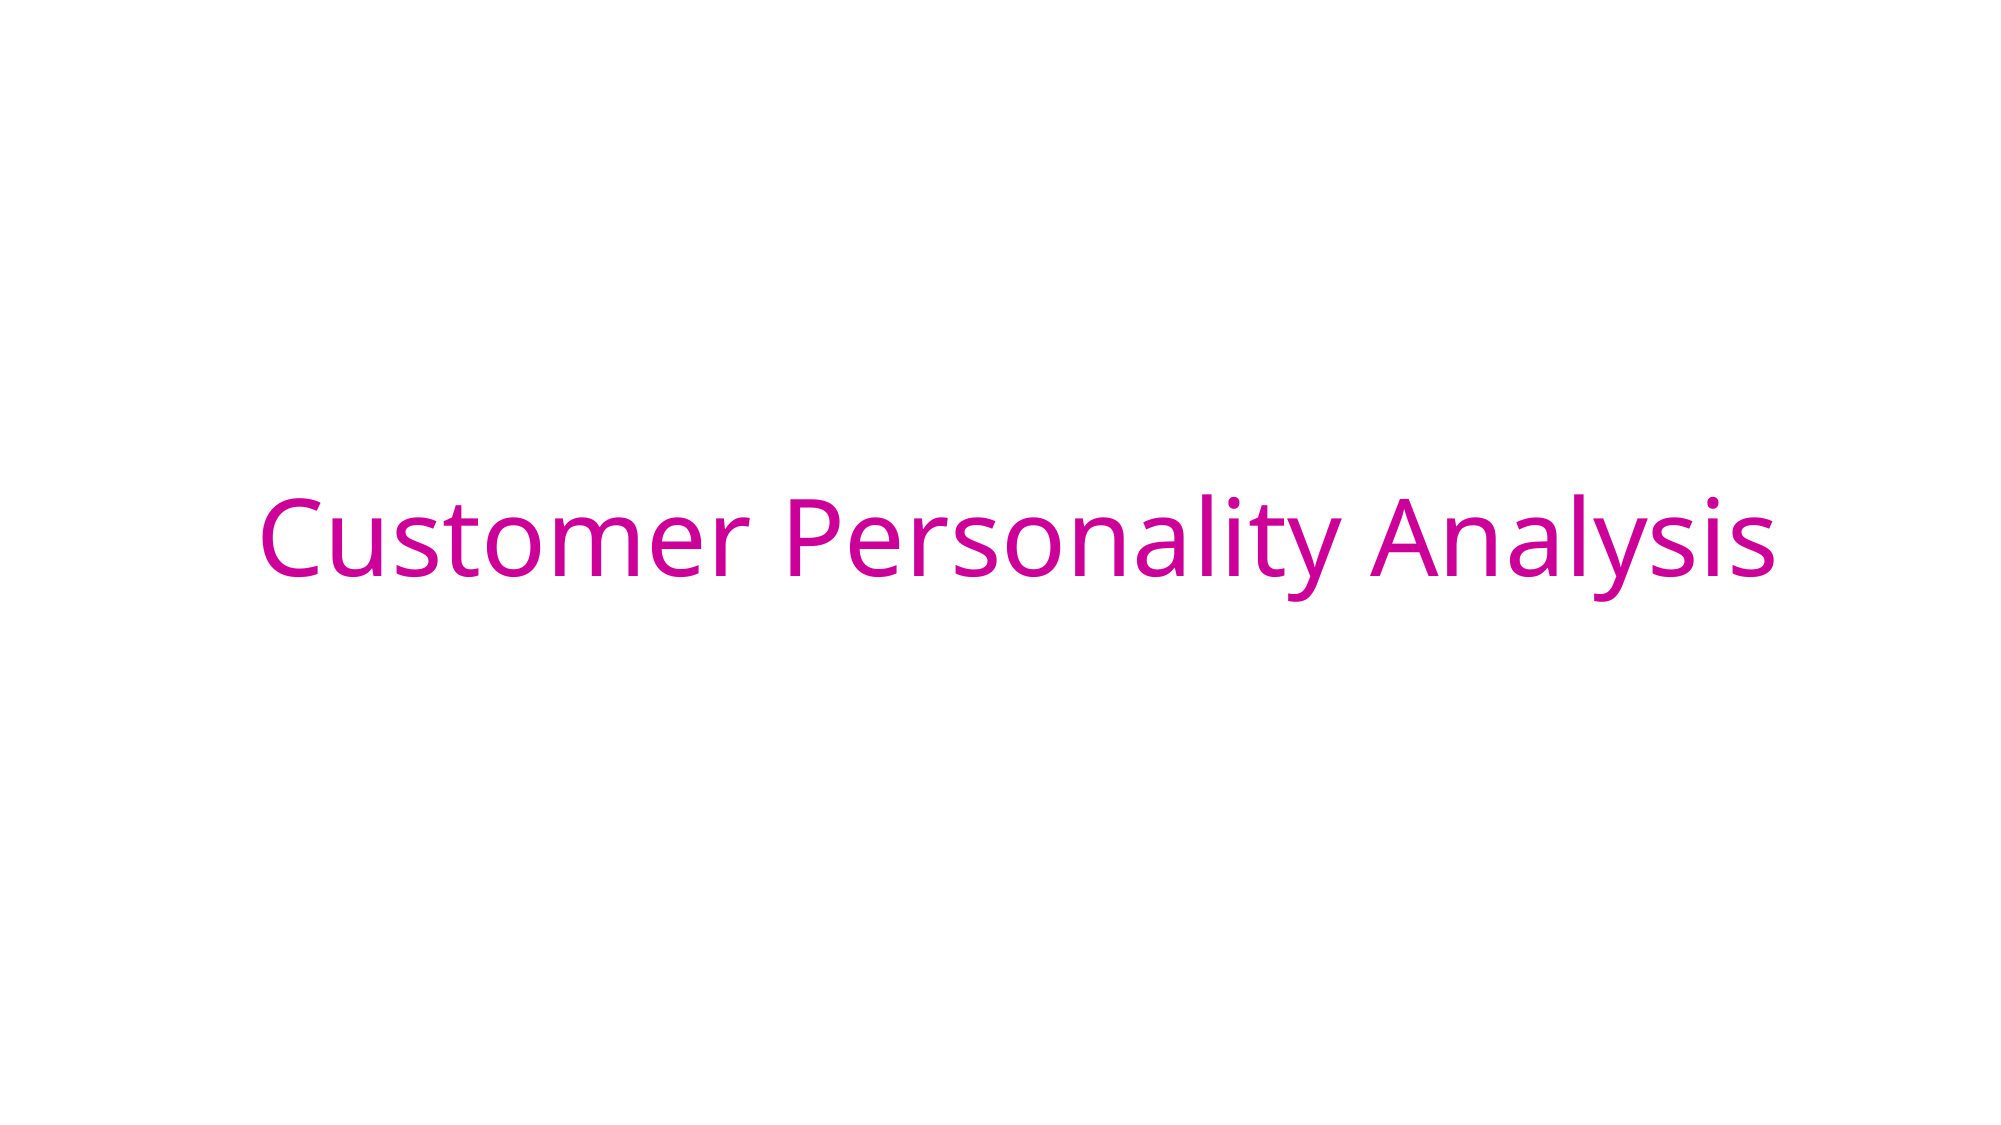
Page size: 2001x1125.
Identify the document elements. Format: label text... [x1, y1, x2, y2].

title Customer Personality Analysis [155, 432, 1881, 651]
